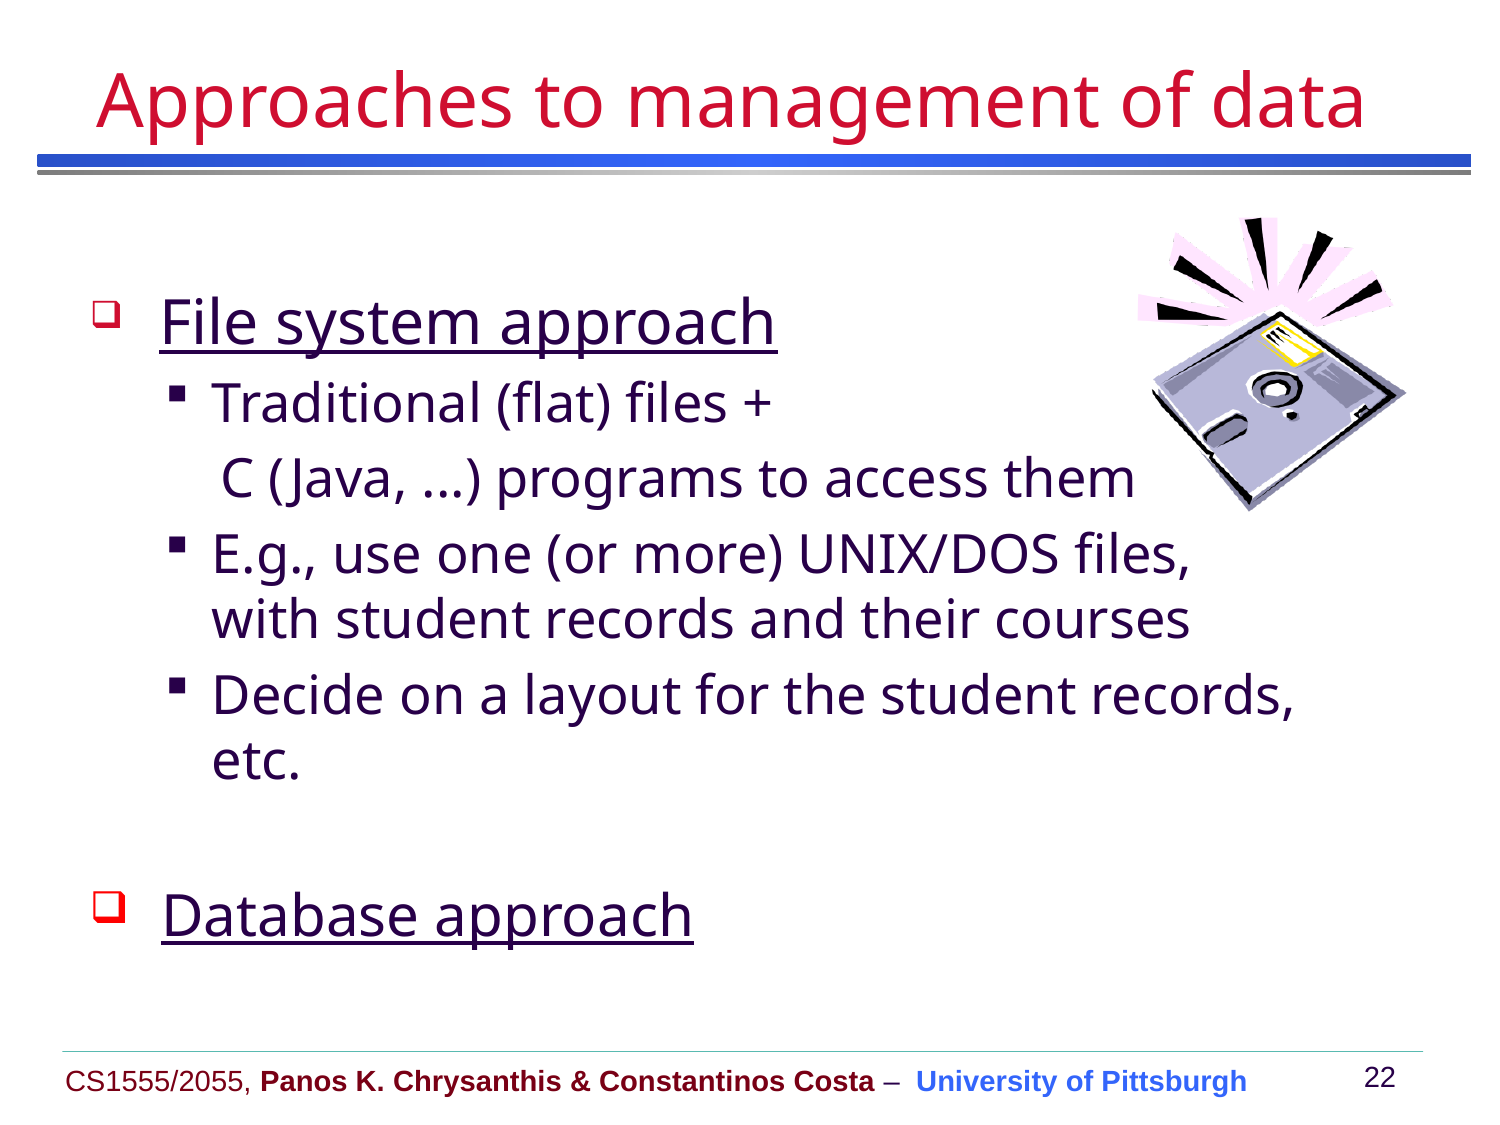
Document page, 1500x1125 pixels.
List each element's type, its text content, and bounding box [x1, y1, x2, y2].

table_cell [773, 154, 777, 166]
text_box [1137, 215, 1408, 513]
title Approaches to management of data [0, 62, 1486, 150]
list File system approach Traditional (flat) files + C (Java, ...) programs to access them E.g., use one (or more) UNIX/DOS files, with student records and their courses Decide on a layout for the student records, etc. Database approach [75, 212, 1400, 988]
